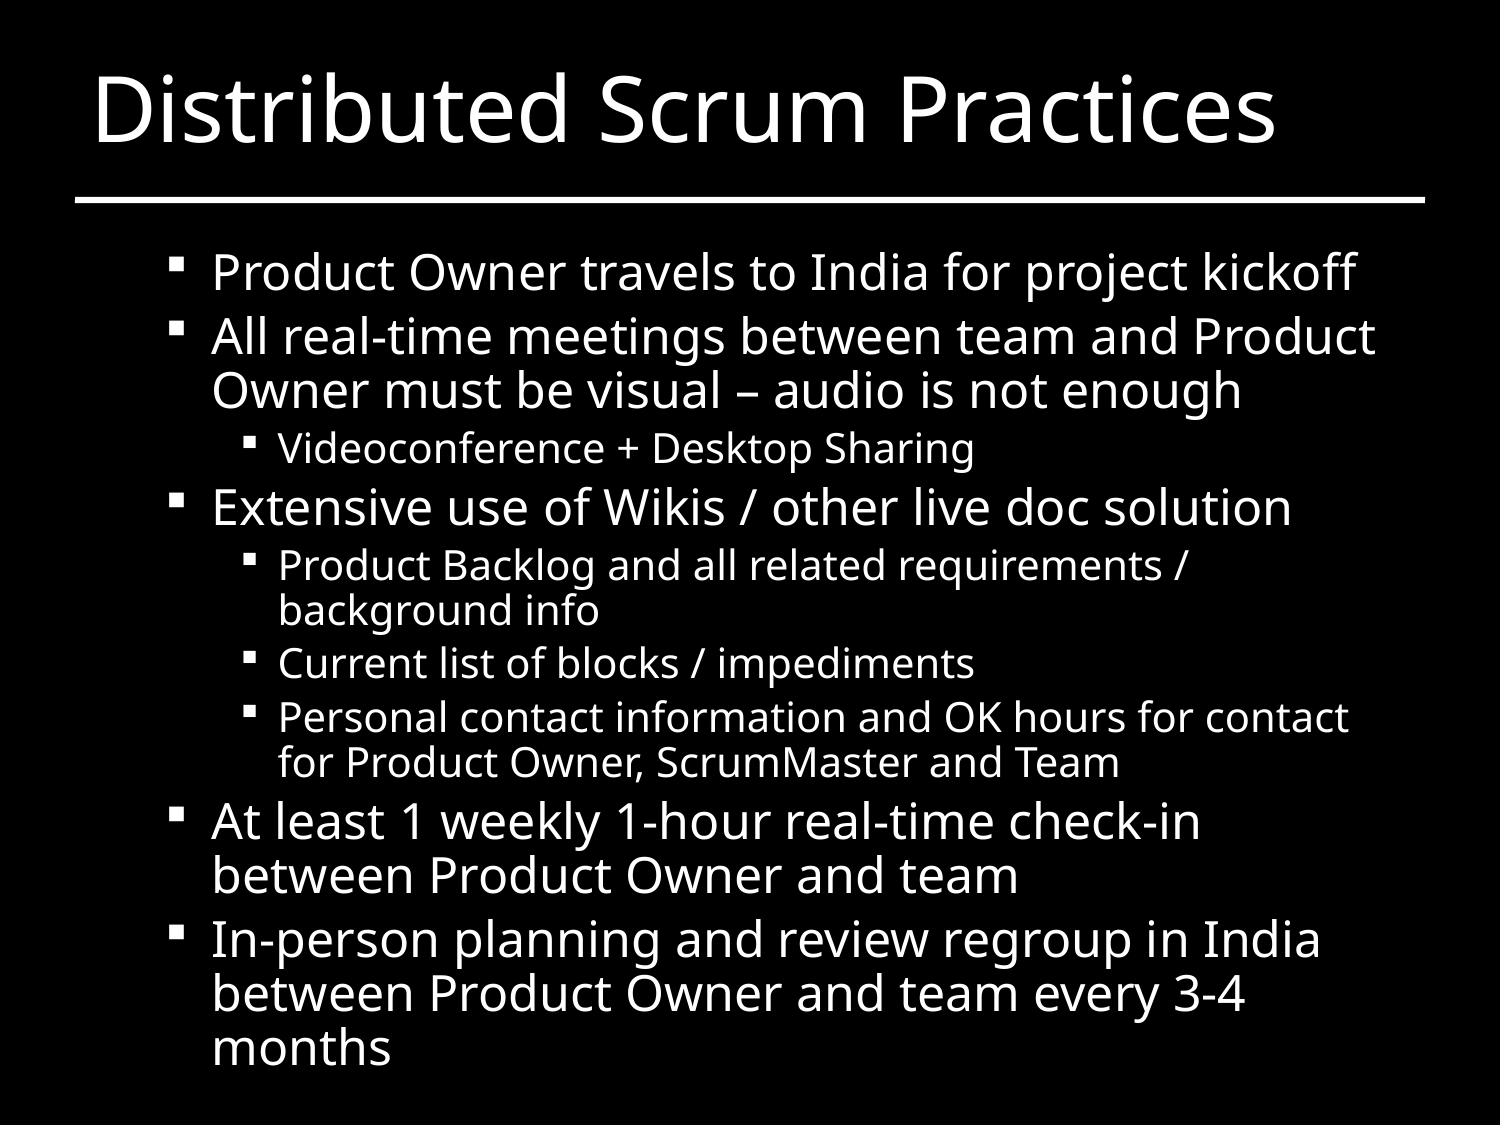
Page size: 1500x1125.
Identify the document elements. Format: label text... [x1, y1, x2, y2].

list Product Owner travels to India for project kickoff All real-time meetings between team and Product Owner must be visual – audio is not enough Videoconference + Desktop Sharing Extensive use of Wikis / other live doc solution Product Backlog and all related requirements / background info Current list of blocks / impediments Personal contact information and OK hours for contact for Product Owner, ScrumMaster and Team At least 1 weekly 1-hour real-time check-in between Product Owner and team In-person planning and review regroup in India between Product Owner and team every 3-4 months [74, 239, 1426, 1040]
title Distributed Scrum Practices [74, 12, 1426, 201]
